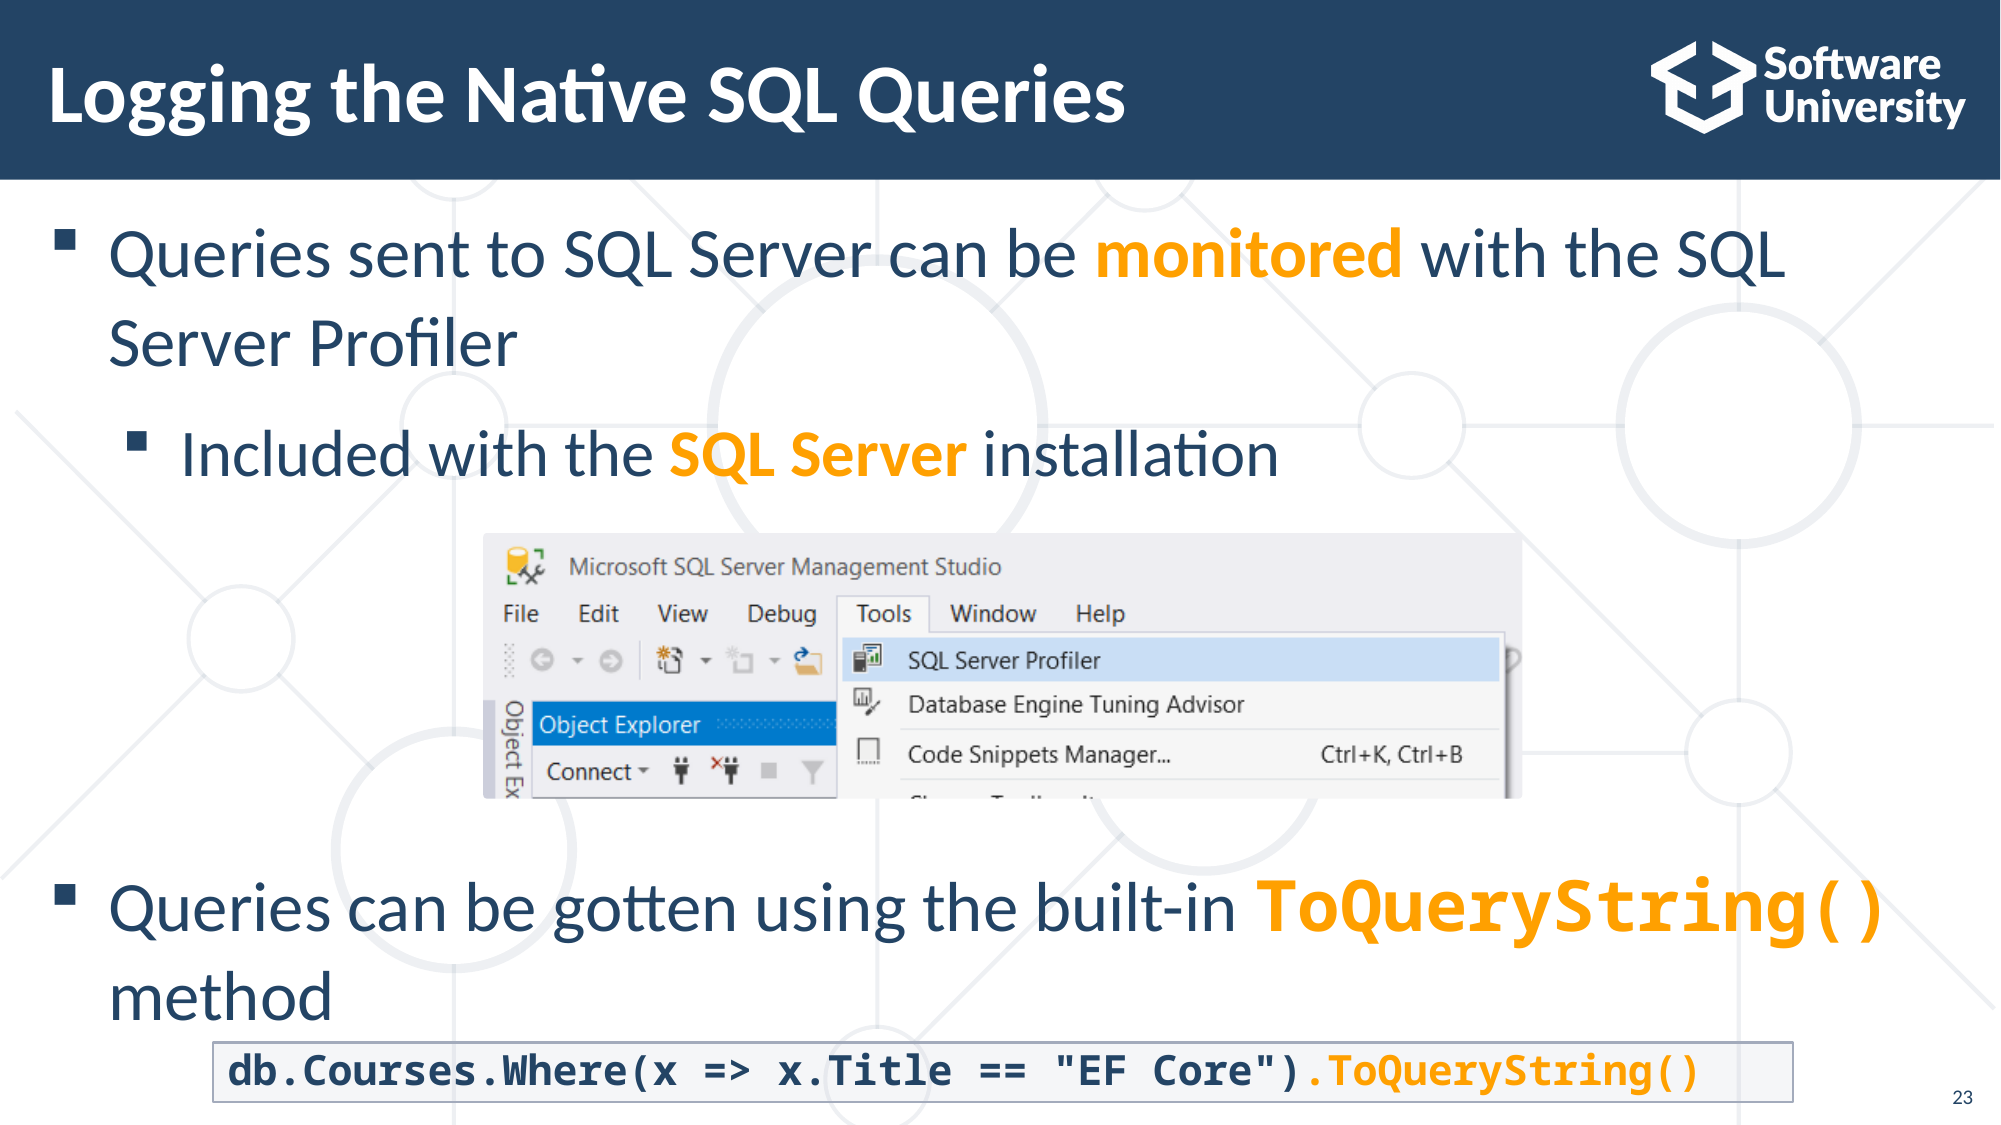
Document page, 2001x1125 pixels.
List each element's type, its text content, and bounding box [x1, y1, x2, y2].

picture [482, 532, 1523, 799]
slide_number 23 [1927, 1067, 1989, 1117]
title Logging the Native SQL Queries [31, 16, 1625, 162]
picture [1651, 41, 1966, 134]
list Queries sent to SQL Server can be monitored with the SQL Server Profiler Included with the SQL Server installation Queries can be gotten using the built-in ToQueryString() method [31, 196, 1970, 1104]
text_box db.Courses.Where(x => x.Title == "EF Core").ToQueryString() [212, 1042, 1793, 1103]
